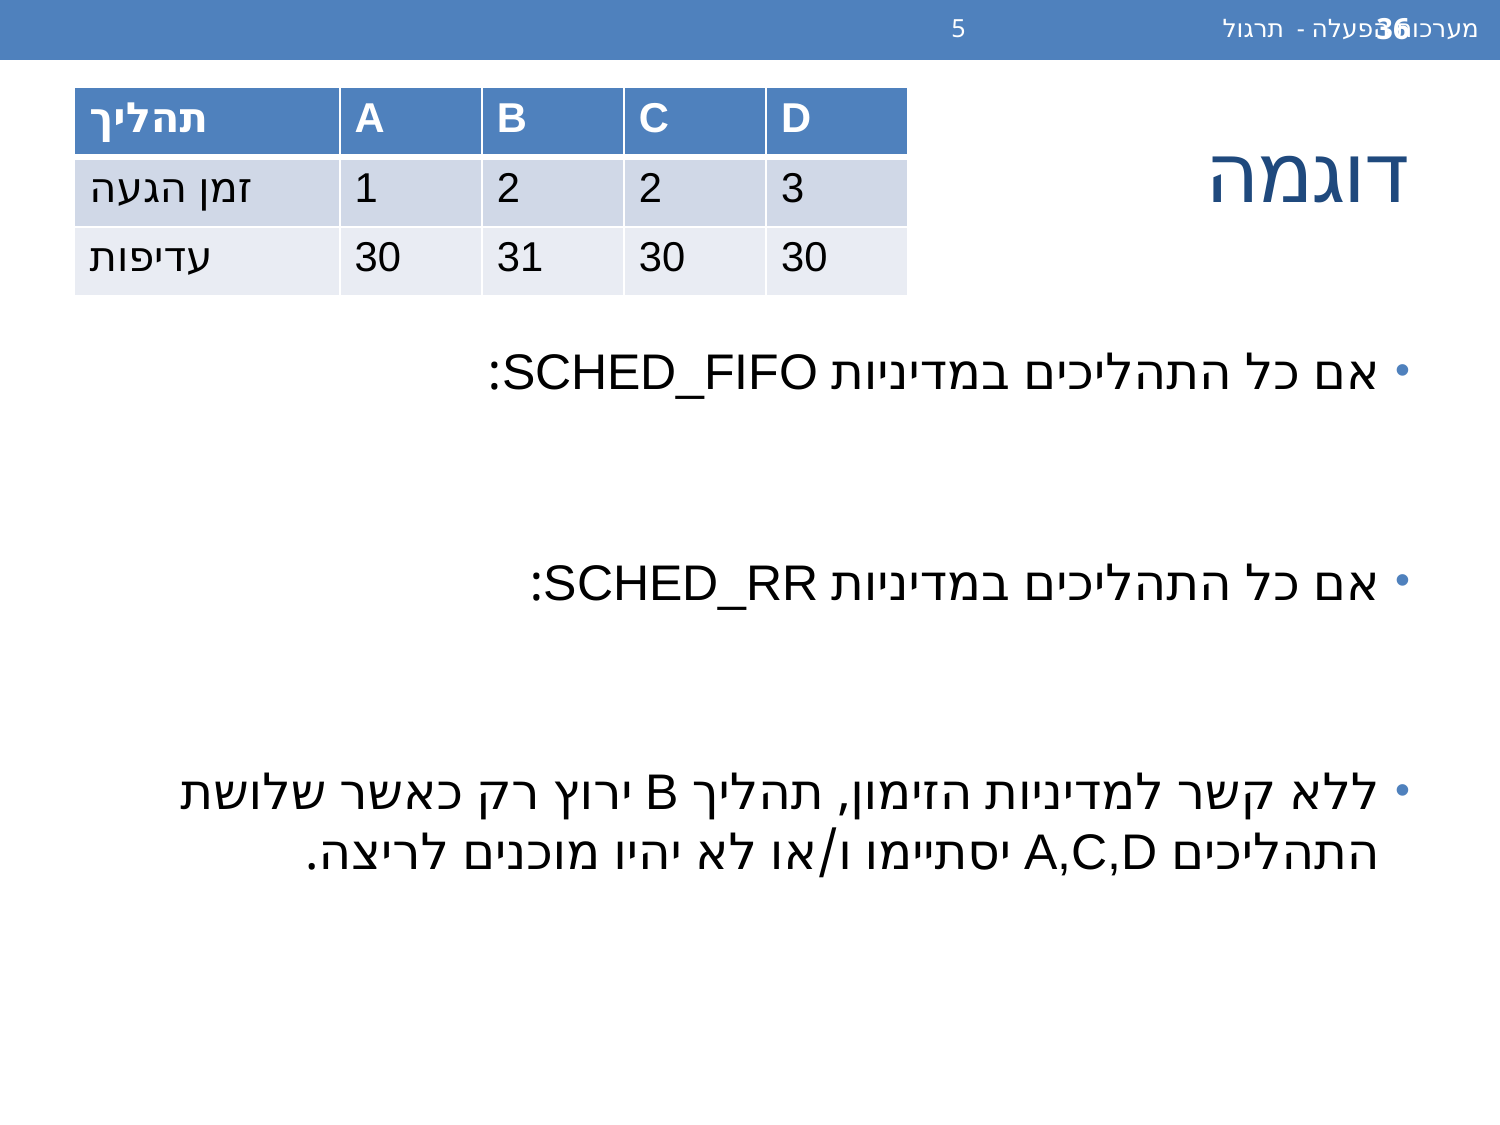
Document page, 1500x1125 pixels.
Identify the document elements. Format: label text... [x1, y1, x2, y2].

table_header B [483, 88, 623, 154]
table_cell 30 [625, 228, 765, 295]
table_header A [341, 88, 481, 154]
footer מערכות הפעלה - תרגול 5 [562, 3, 1238, 57]
table_cell 2 [625, 160, 765, 226]
table_cell 3 [767, 160, 907, 226]
table_cell 30 [341, 228, 481, 295]
table_header C [625, 88, 765, 154]
table_cell עדיפות [75, 228, 339, 295]
table_cell 1 [341, 160, 481, 226]
table_header תהליך [75, 88, 339, 154]
slide_number 36 [1250, 3, 1425, 57]
table_cell 31 [483, 228, 623, 295]
title דוגמה [909, 87, 1425, 250]
table_cell 30 [767, 228, 907, 295]
table_cell 2 [483, 160, 623, 226]
table_cell זמן הגעה [75, 160, 339, 226]
table_header D [767, 88, 907, 154]
